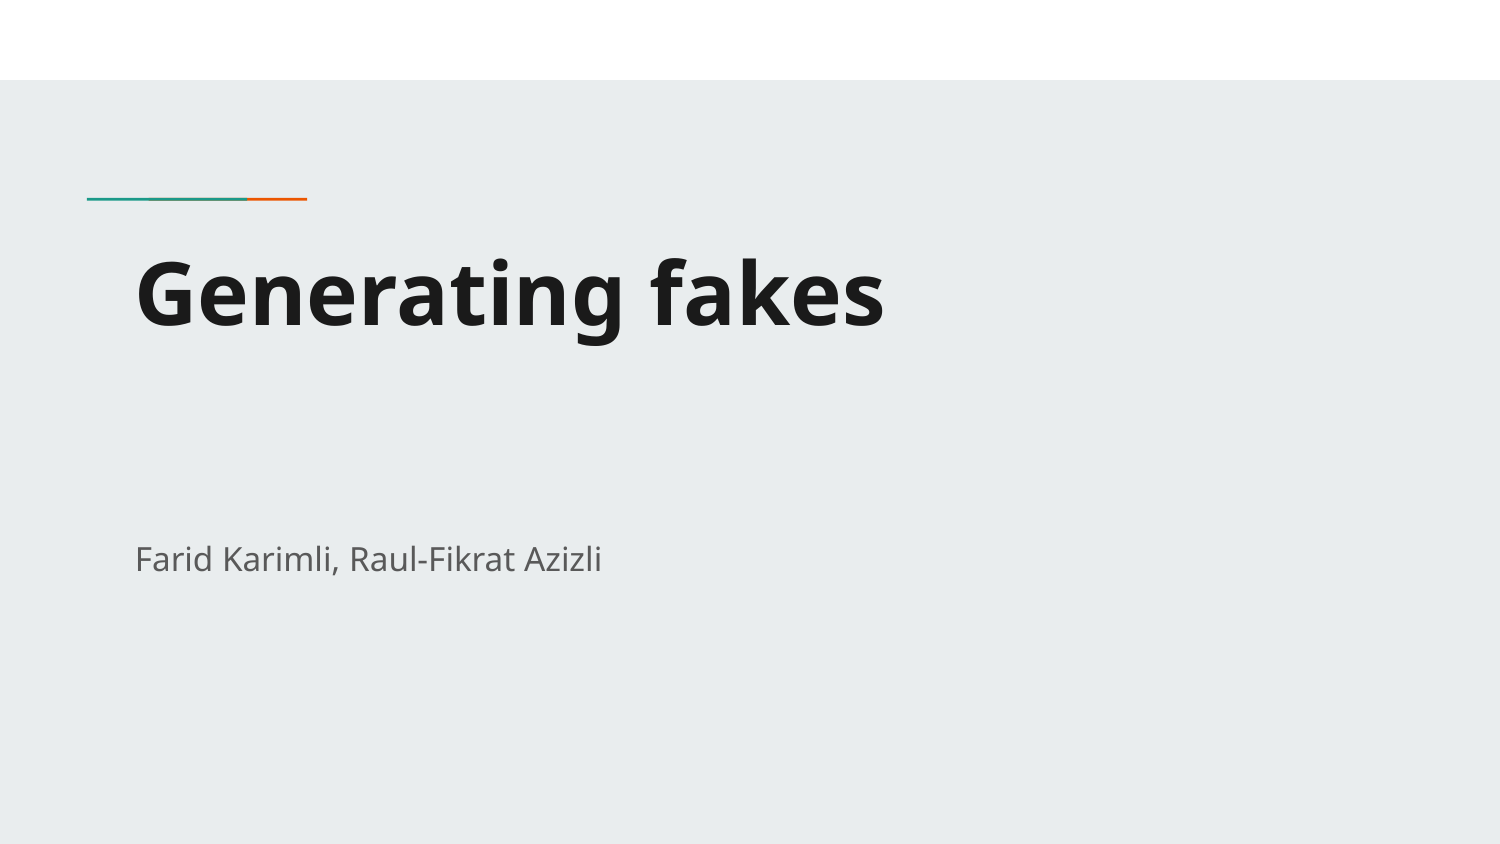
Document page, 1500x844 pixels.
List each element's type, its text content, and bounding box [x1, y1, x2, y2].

title Generating fakes [119, 216, 1381, 490]
subtitle Farid Karimli, Raul-Fikrat Azizli [119, 520, 1381, 610]
